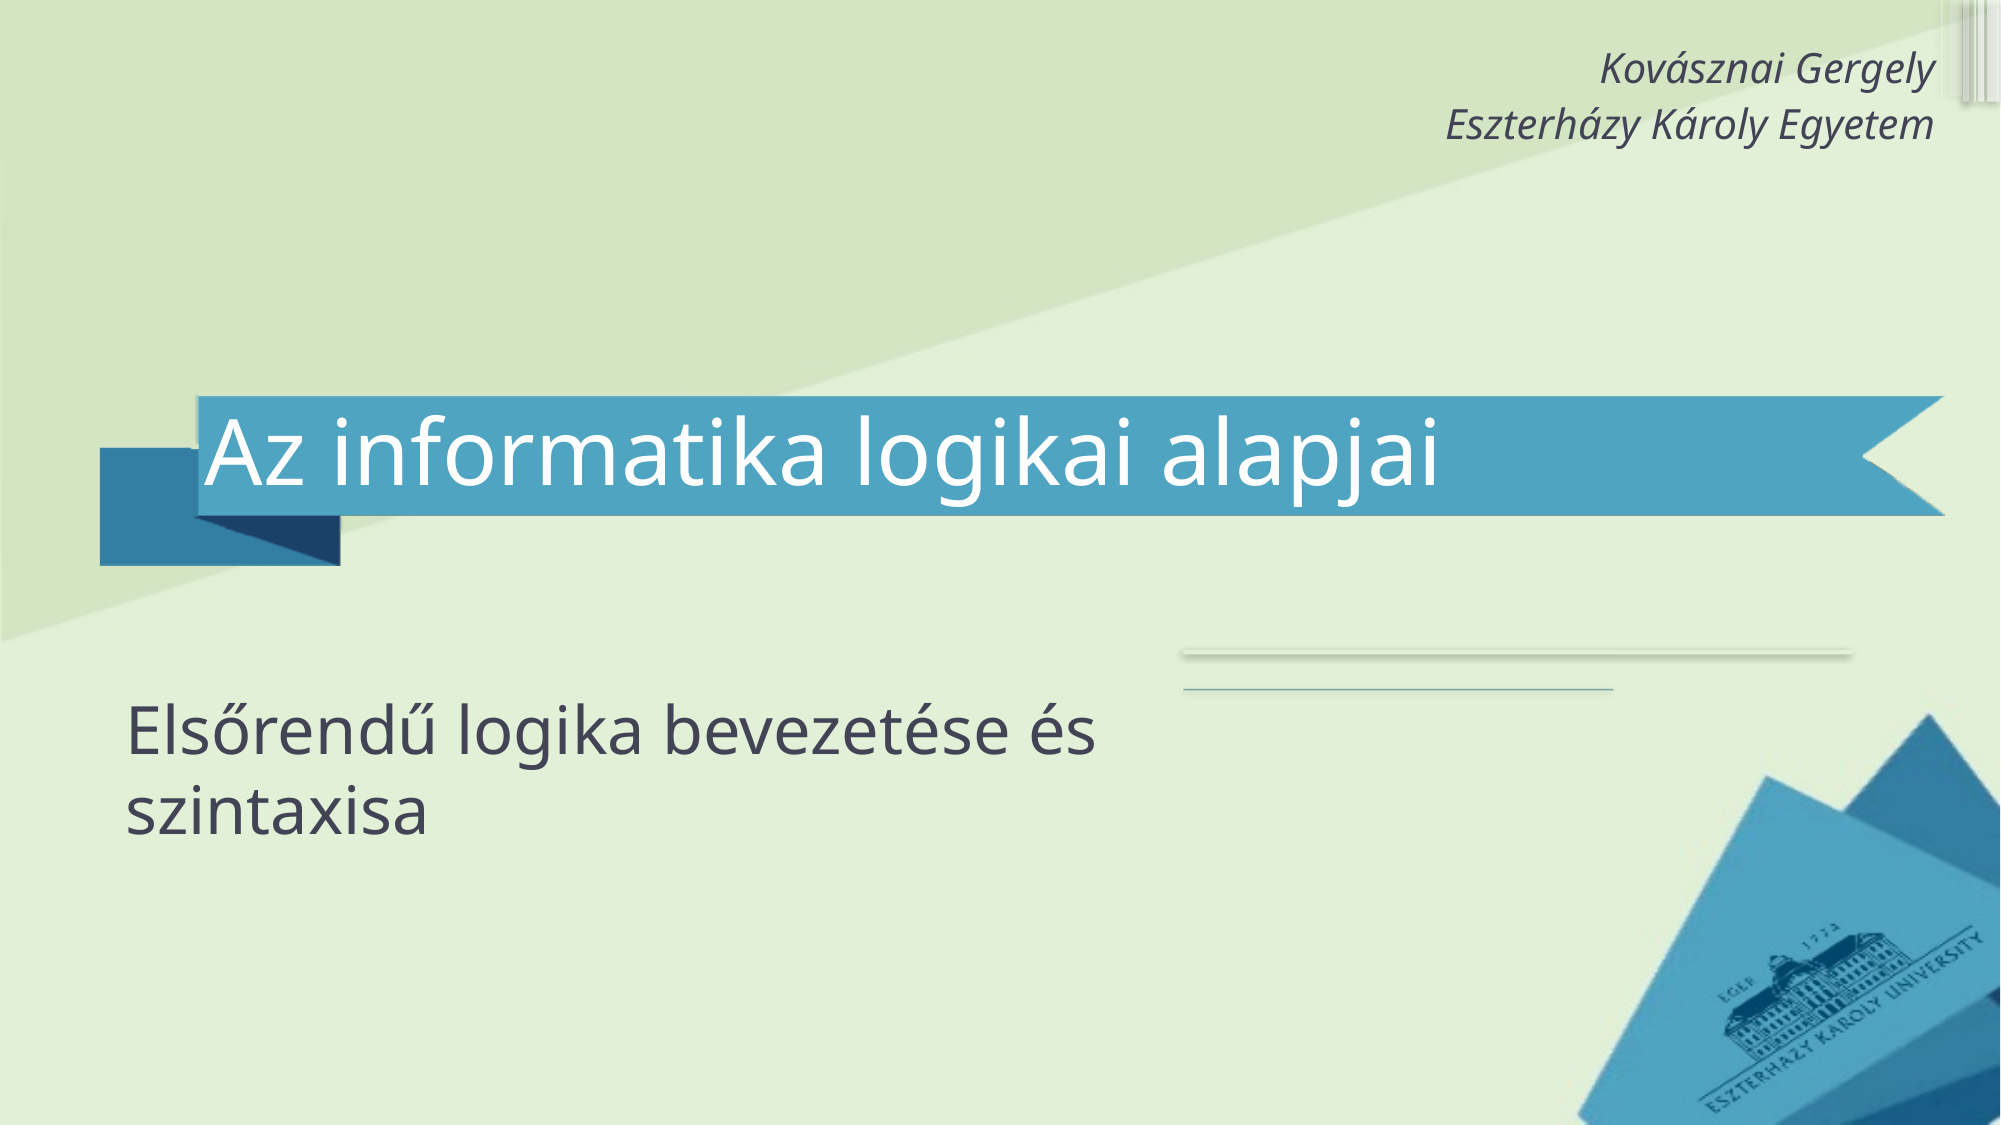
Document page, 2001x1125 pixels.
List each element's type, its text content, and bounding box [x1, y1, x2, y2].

picture [0, 0, 2001, 1125]
subtitle Elsőrendű logika bevezetése és szintaxisa [99, 680, 1184, 969]
title Az informatika logikai alapjai [99, 394, 1950, 566]
